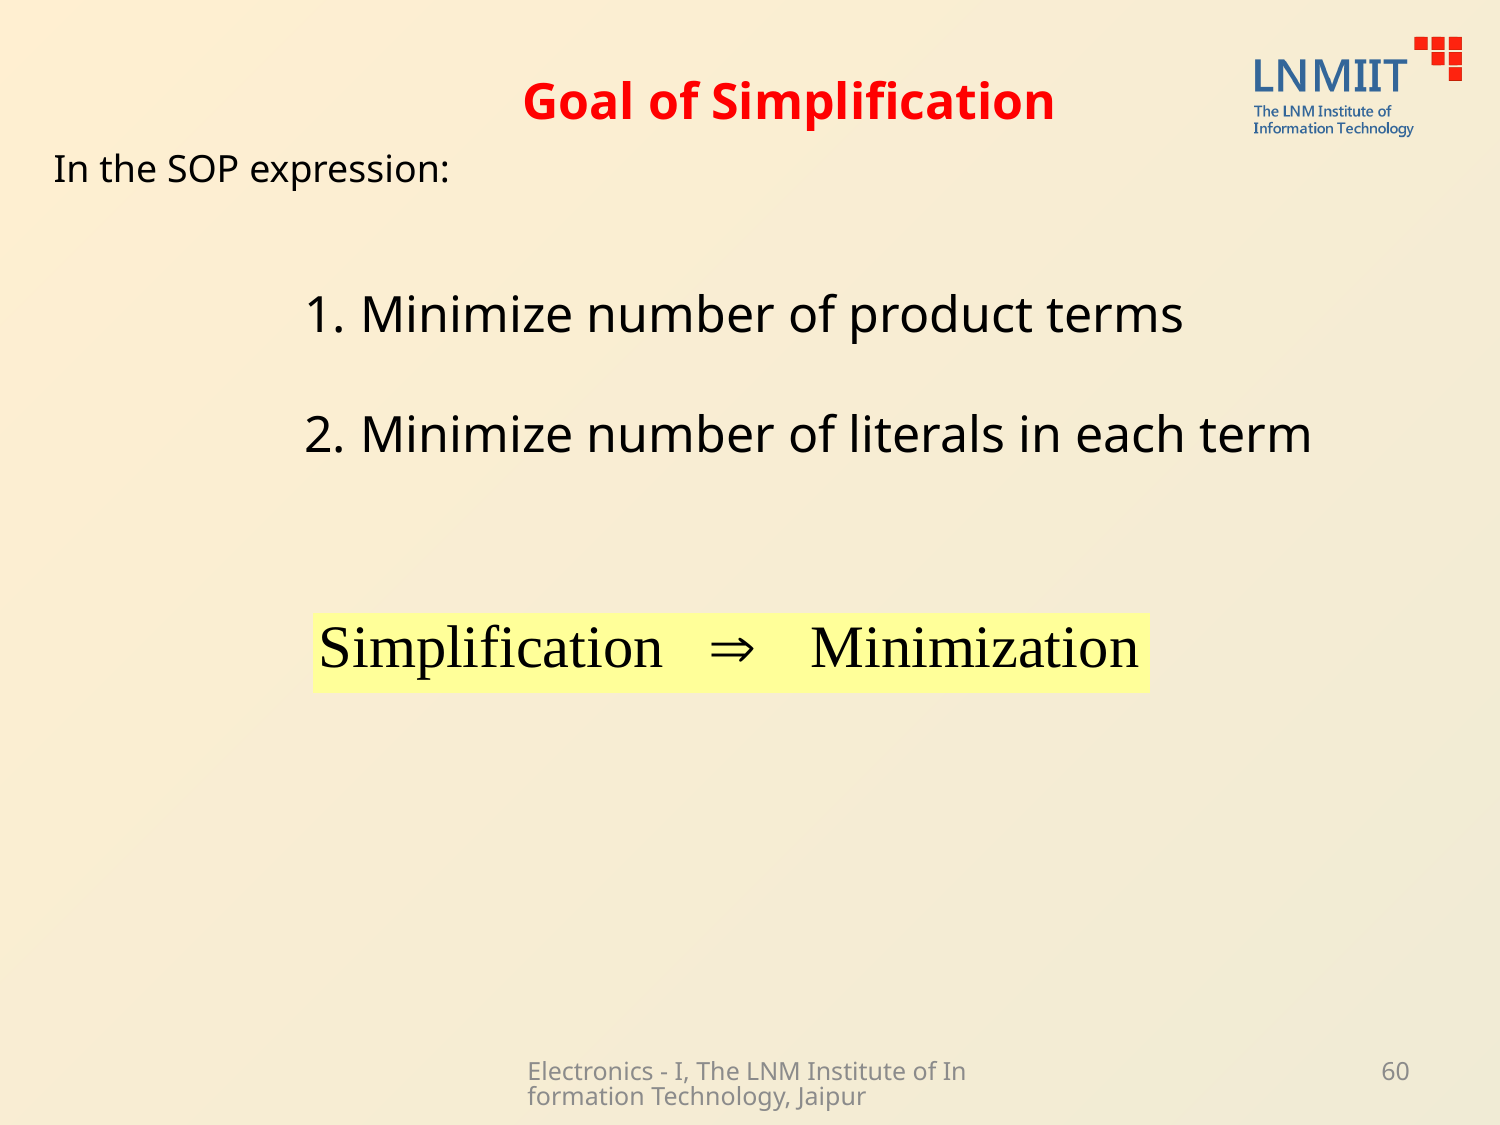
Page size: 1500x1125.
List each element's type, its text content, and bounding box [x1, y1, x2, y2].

text_box Goal of Simplification [507, 62, 1072, 138]
picture [1241, 24, 1476, 148]
text_box Minimize number of product terms Minimize number of literals in each term [289, 274, 1330, 470]
slide_number 60 [1074, 1042, 1425, 1103]
text_box In the SOP expression: [38, 137, 476, 198]
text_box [312, 612, 1151, 693]
footer Electronics - I, The LNM Institute of Information Technology, Jaipur [512, 1042, 988, 1103]
